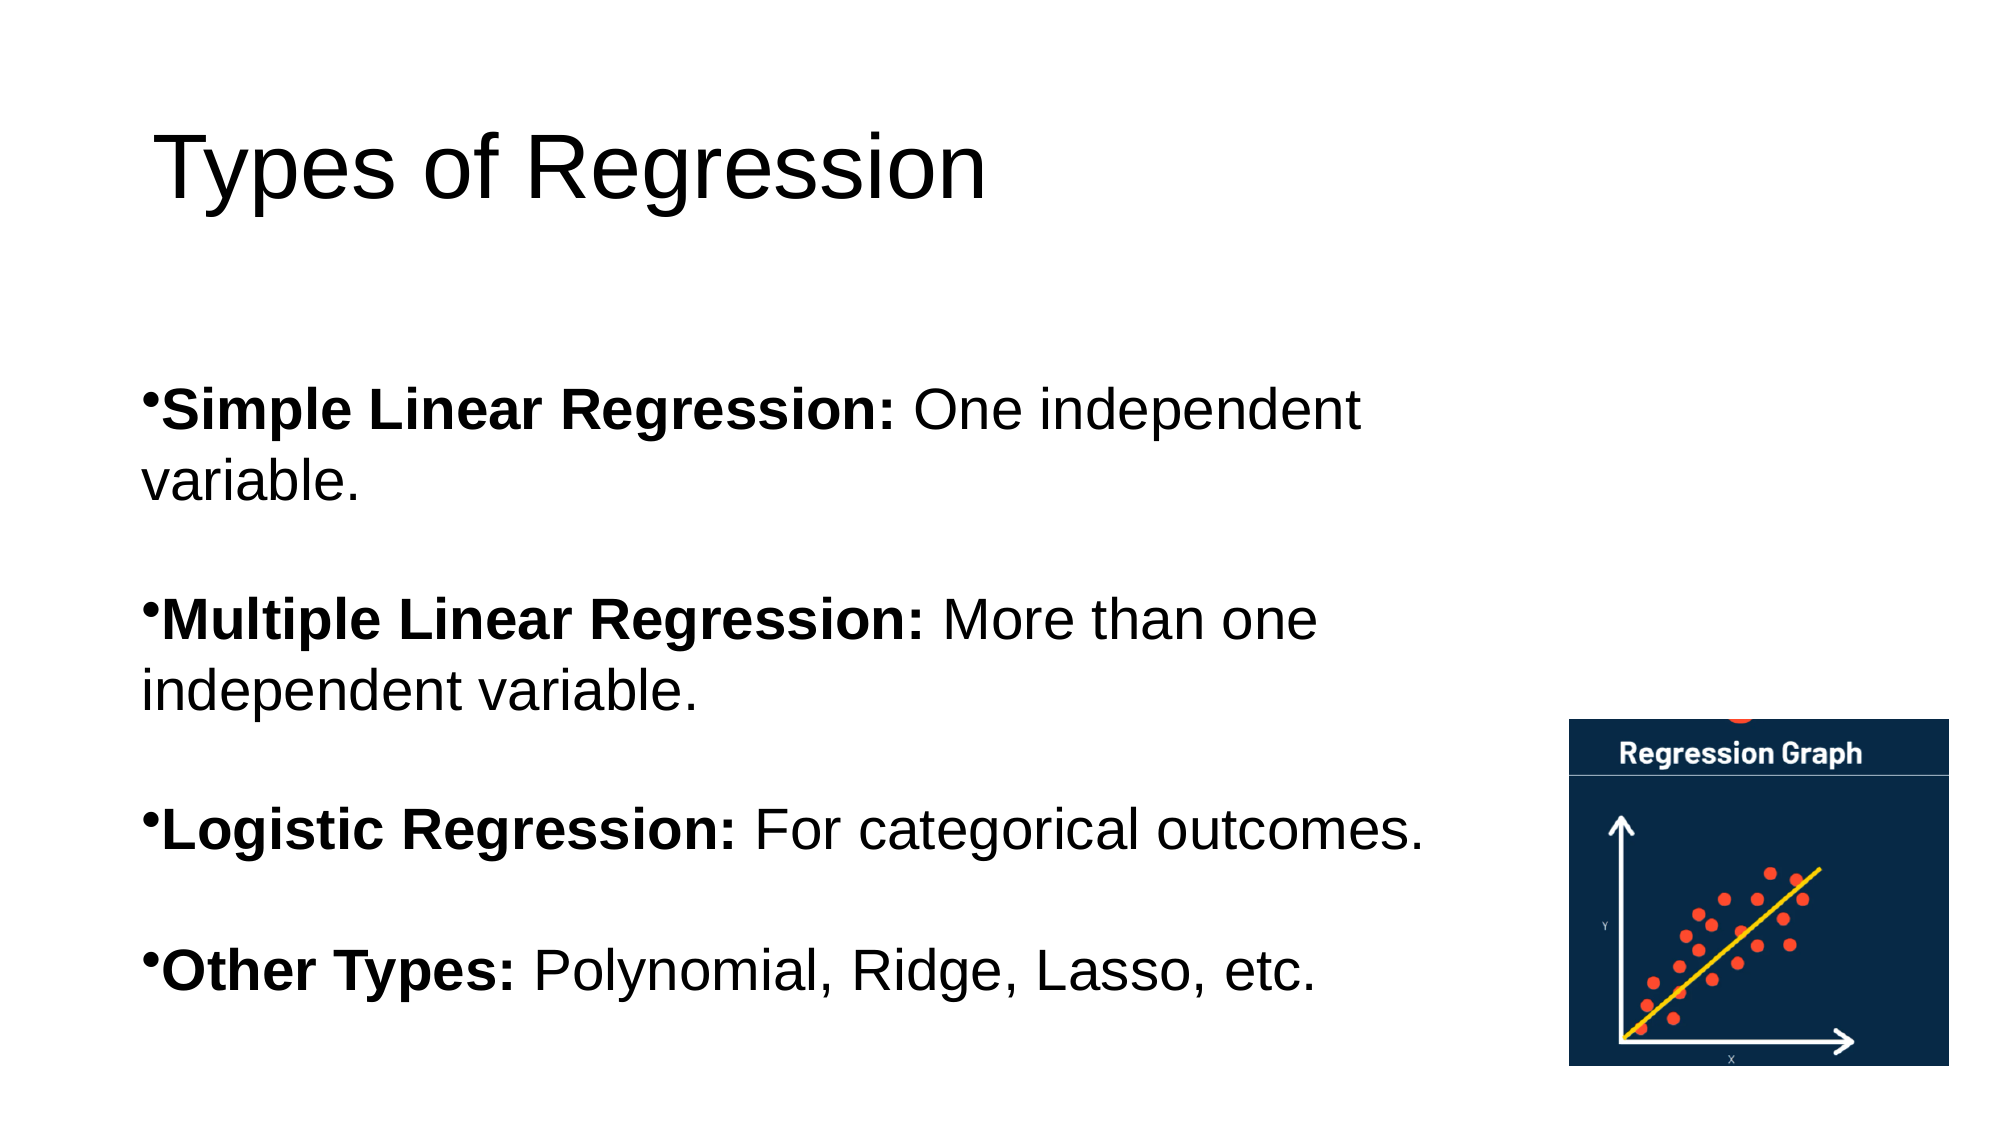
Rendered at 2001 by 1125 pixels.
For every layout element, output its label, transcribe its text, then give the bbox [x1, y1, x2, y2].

list Simple Linear Regression: One independent variable. Multiple Linear Regression: More than one independent variable. Logistic Regression: For categorical outcomes. Other Types: Polynomial, Ridge, Lasso, etc. [126, 360, 1527, 1013]
picture [1569, 719, 1949, 1066]
title Types of Regression [137, 59, 1863, 278]
